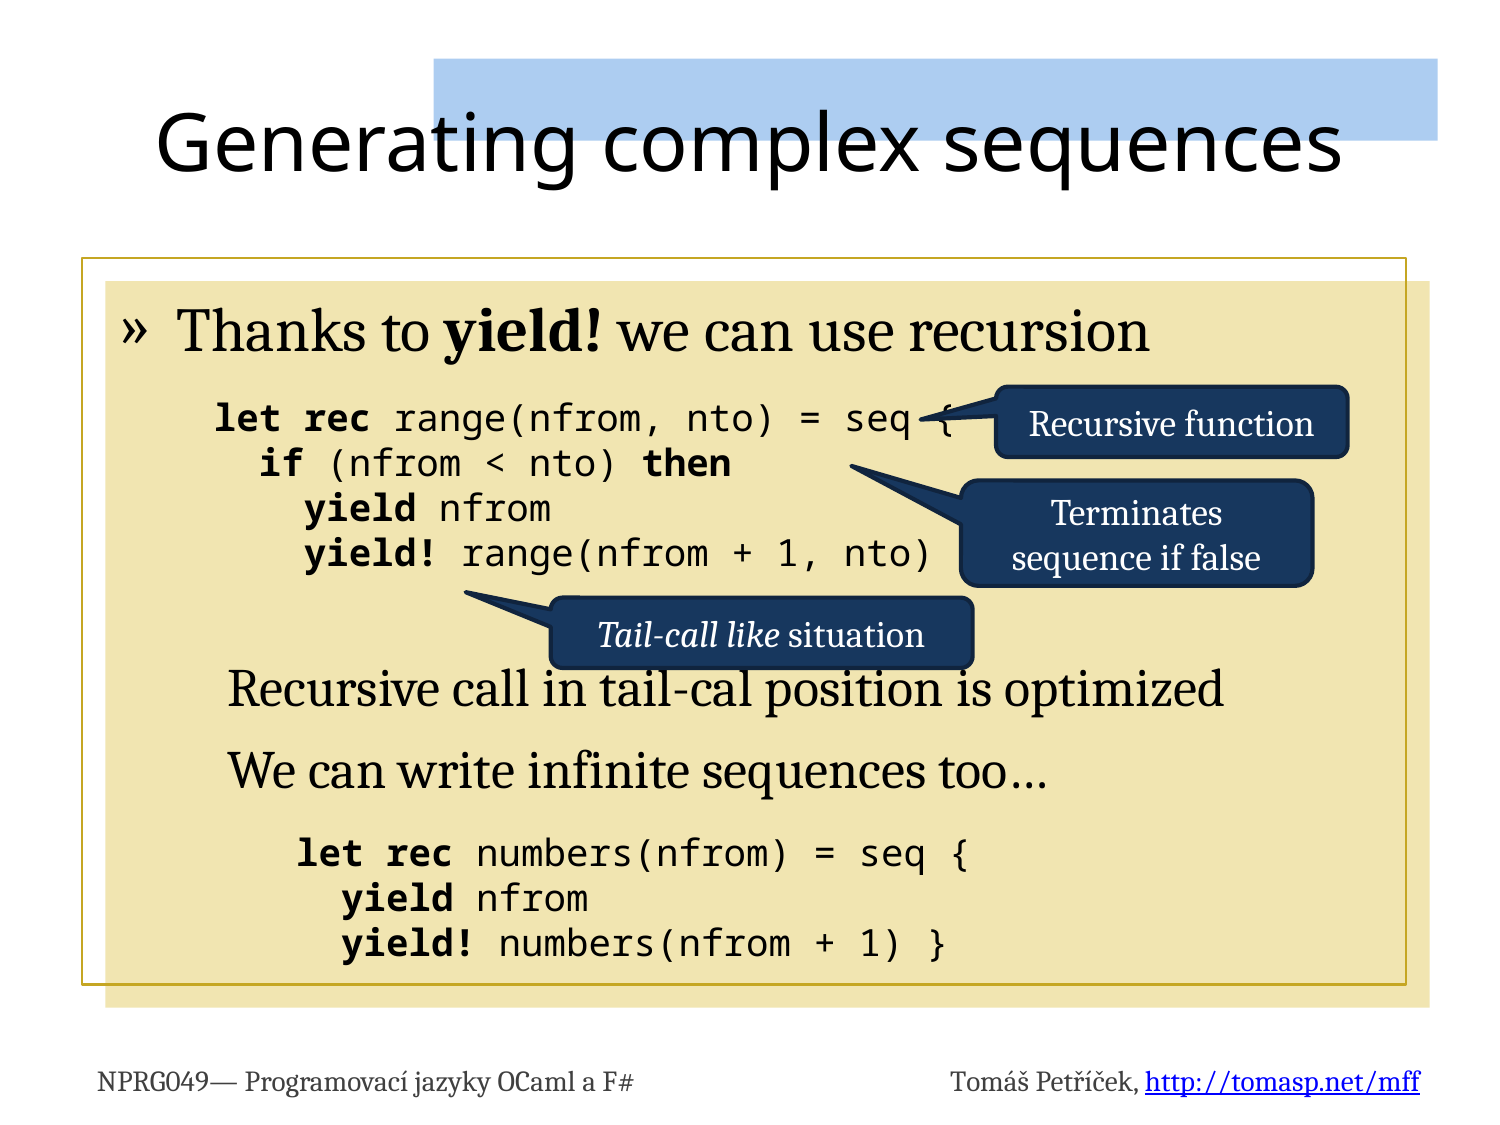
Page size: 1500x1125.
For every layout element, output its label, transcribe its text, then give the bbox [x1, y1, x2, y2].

text_box Recursive function [918, 384, 1350, 460]
text_box let rec range(nfrom, nto) = seq { if (nfrom < nto) then yield nfrom yield! range(nfrom + 1, nto) } [199, 386, 1184, 582]
text_box Tail-call like situation [463, 590, 975, 671]
text_box Terminates sequence if false [849, 463, 1315, 588]
text_box let rec numbers(nfrom) = seq { yield nfrom yield! numbers(nfrom + 1) } [281, 821, 1266, 971]
list Thanks to yield! we can use recursion Recursive call in tail-cal position is optimized We can write infinite sequences too… [105, 281, 1425, 1005]
title Generating complex sequences [75, 45, 1425, 233]
